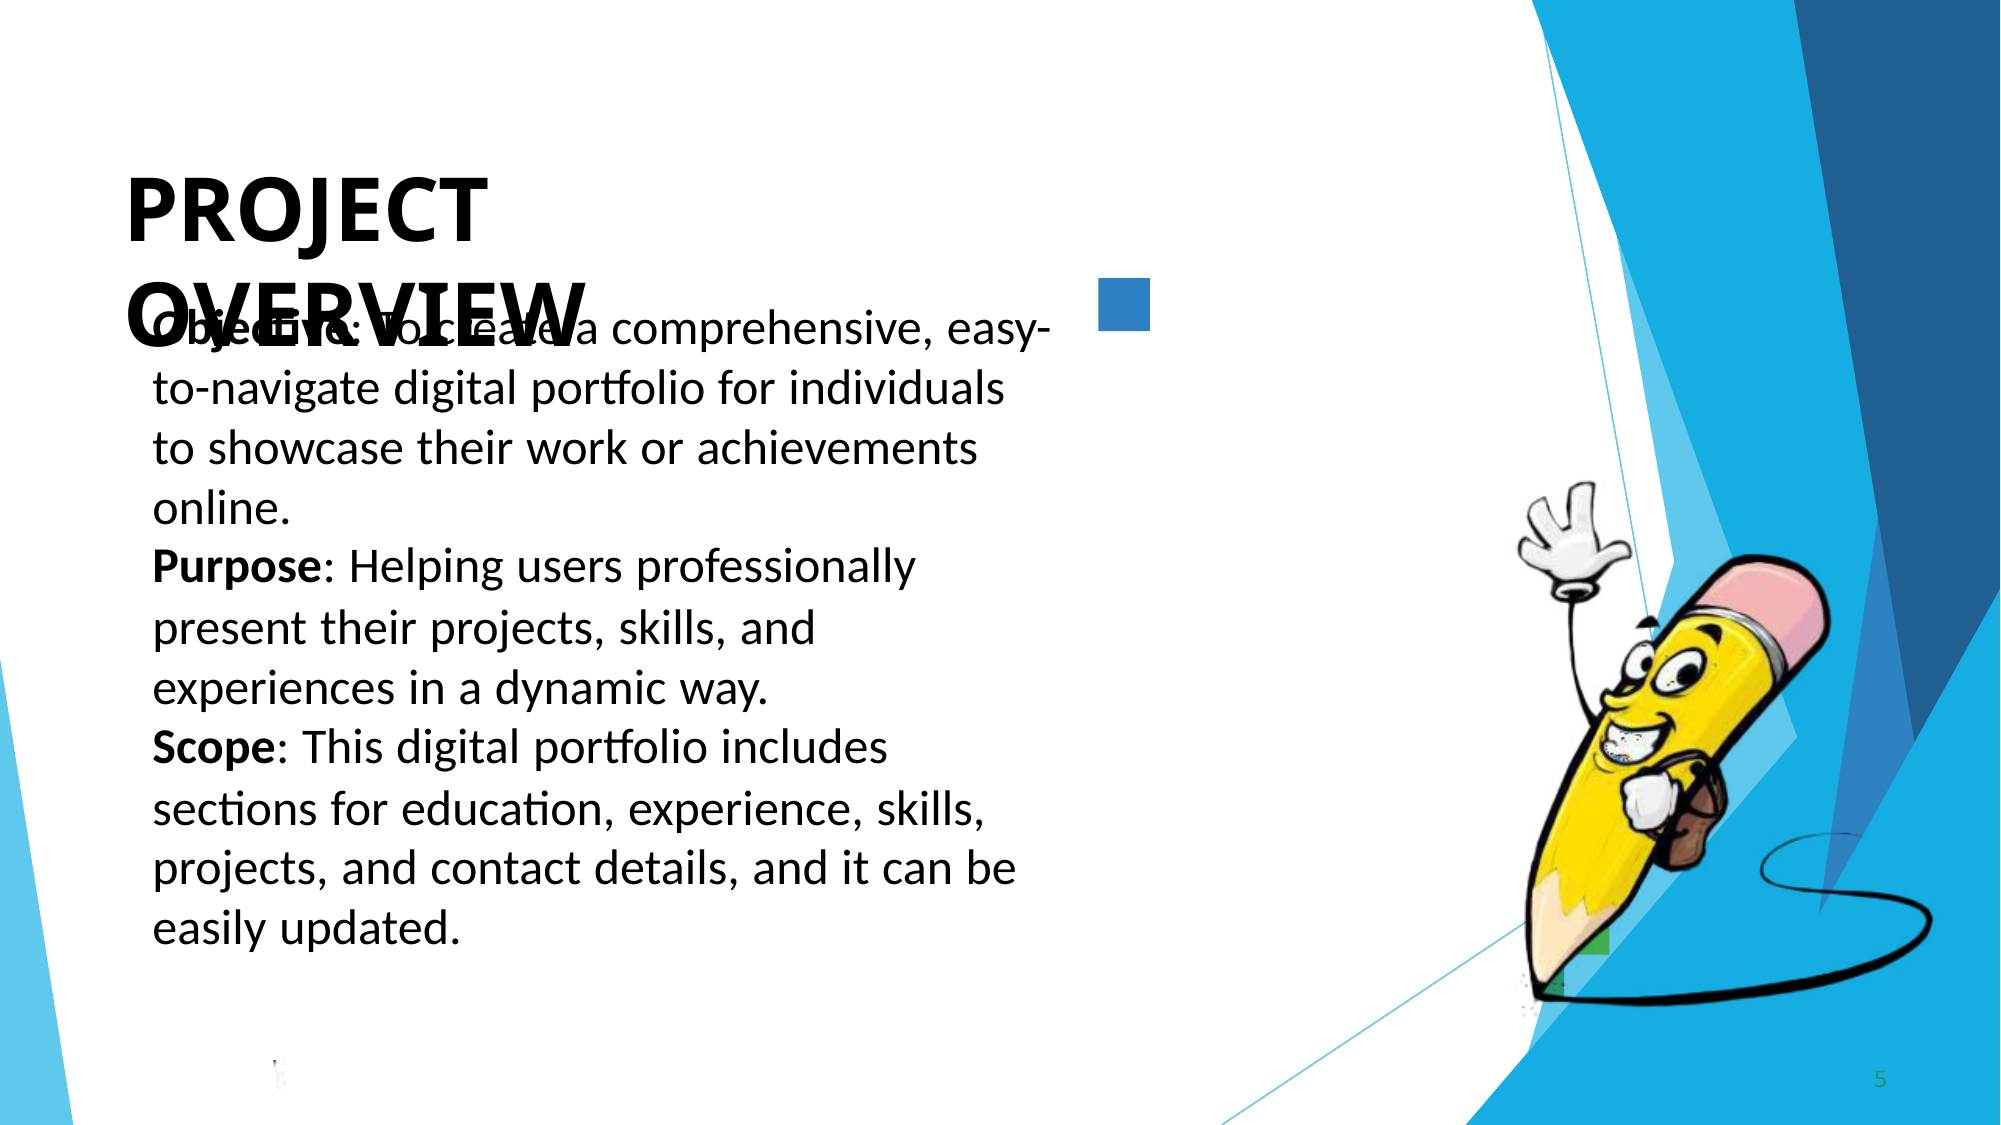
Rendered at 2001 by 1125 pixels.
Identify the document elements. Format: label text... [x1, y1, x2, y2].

text_box [1098, 278, 1150, 332]
slide_number 5 [1854, 1064, 1891, 1094]
text_box [273, 1060, 286, 1090]
text_box [0, 658, 74, 1125]
text_box Objective: To create a comprehensive, easy- to-navigate digital portfolio for individuals to showcase their work or achievements online. Purpose: Helping users professionally present their projects, skills, and experiences in a dynamic way. Scope: This digital portfolio includes sections for education, experience, skills, projects, and contact details, and it can be easily updated. [150, 294, 1054, 955]
text_box [1420, 434, 2000, 1060]
text_box PROJECT OVERVIEW [121, 153, 982, 365]
